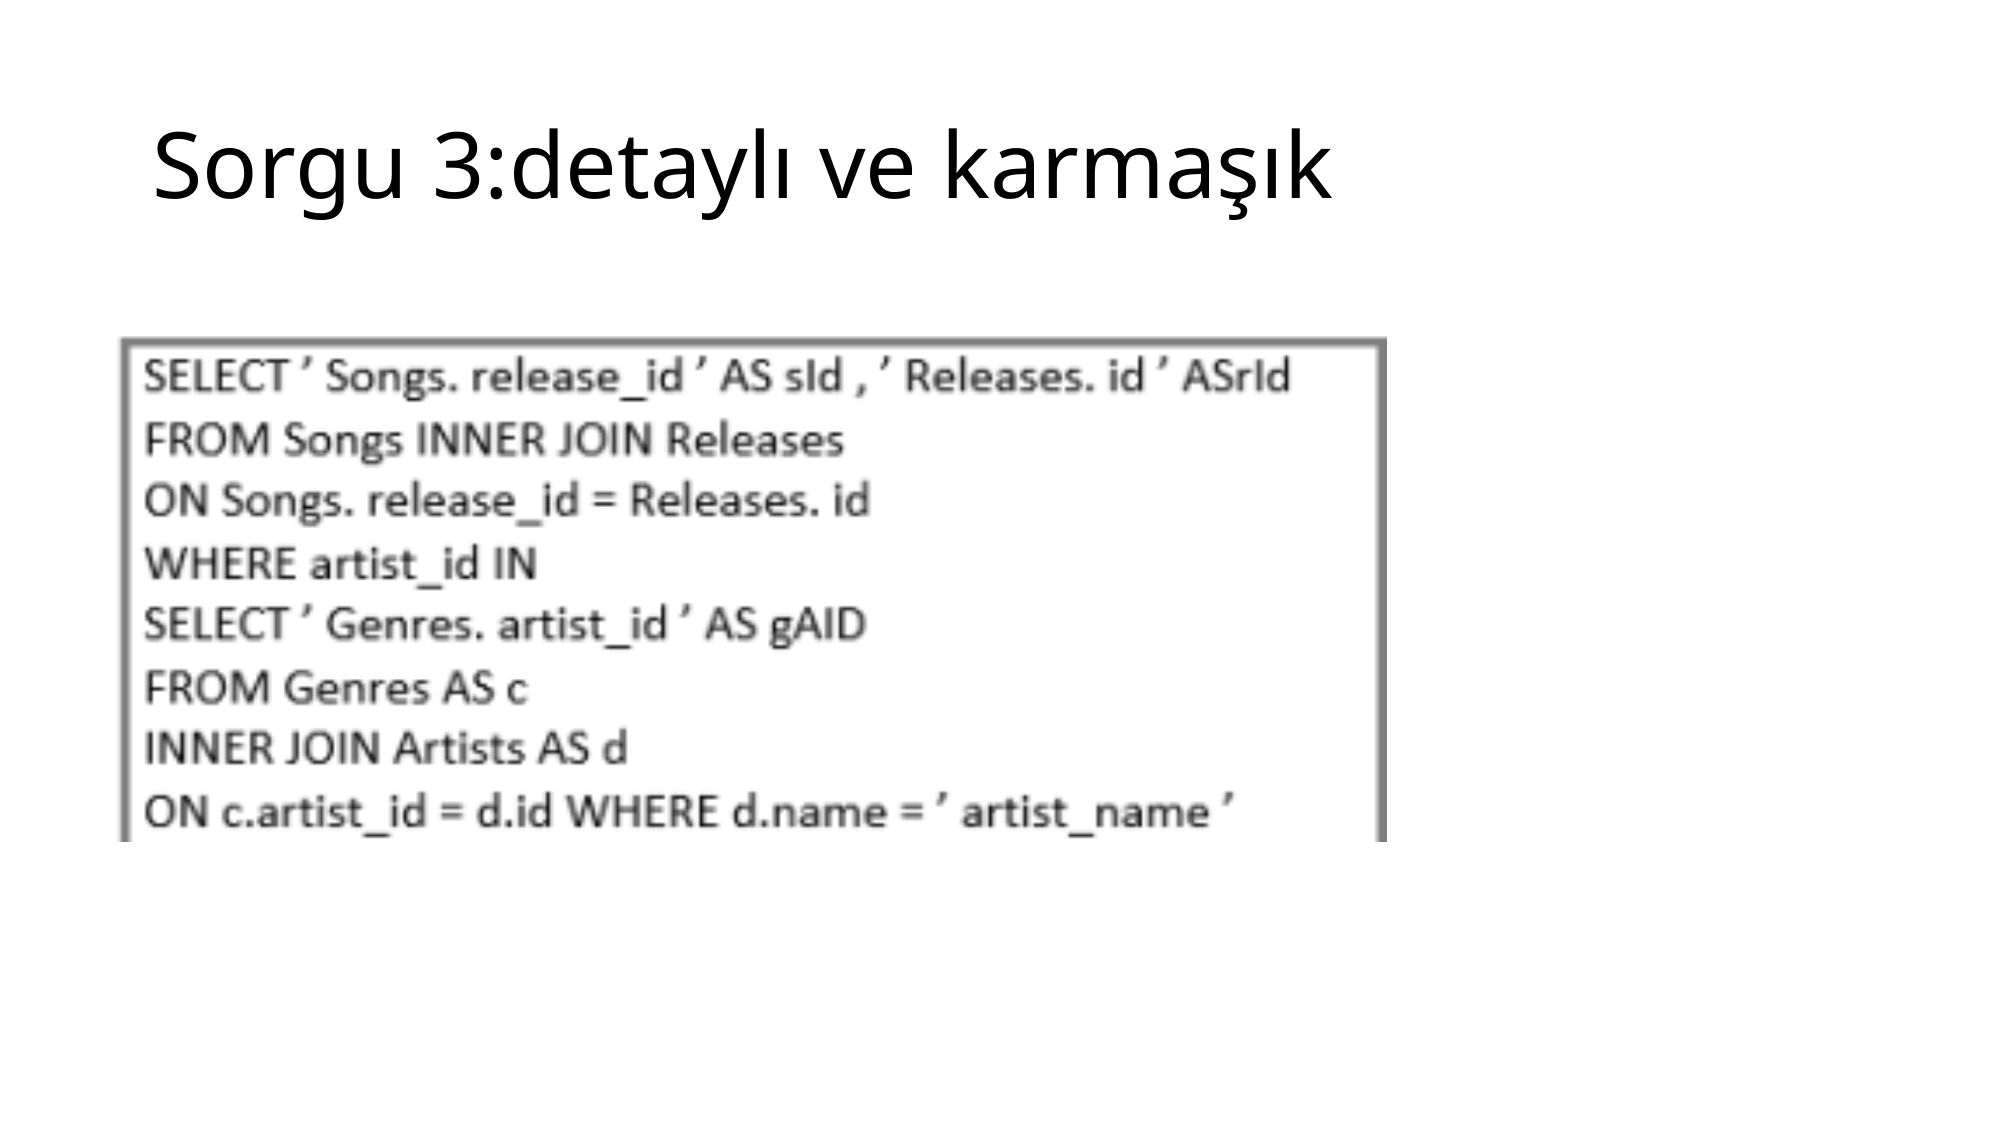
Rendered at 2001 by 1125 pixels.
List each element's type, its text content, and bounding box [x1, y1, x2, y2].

title Sorgu 3:detaylı ve karmaşık [137, 59, 1863, 278]
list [112, 336, 1387, 842]
